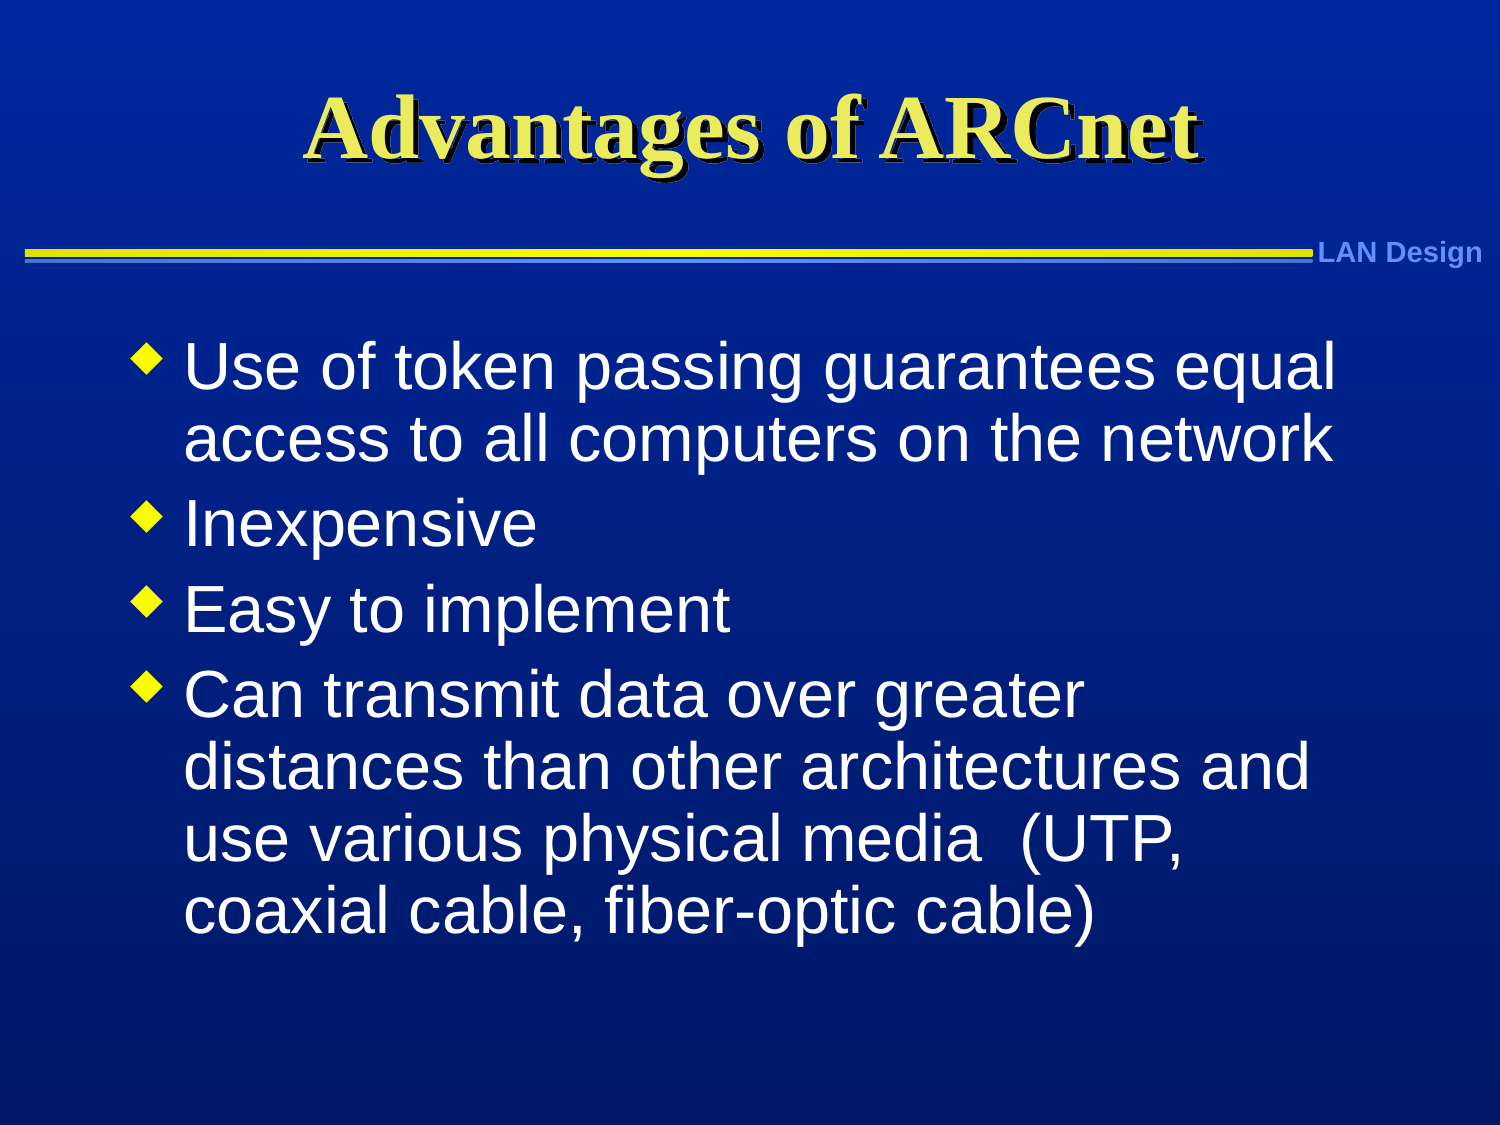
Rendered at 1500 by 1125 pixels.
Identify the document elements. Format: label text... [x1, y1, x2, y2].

title Advantages of ARCnet [111, 27, 1392, 217]
list Use of token passing guarantees equal access to all computers on the network Inexpensive Easy to implement Can transmit data over greater distances than other architectures and use various physical media (UTP, coaxial cable, fiber-optic cable) [111, 324, 1391, 1001]
